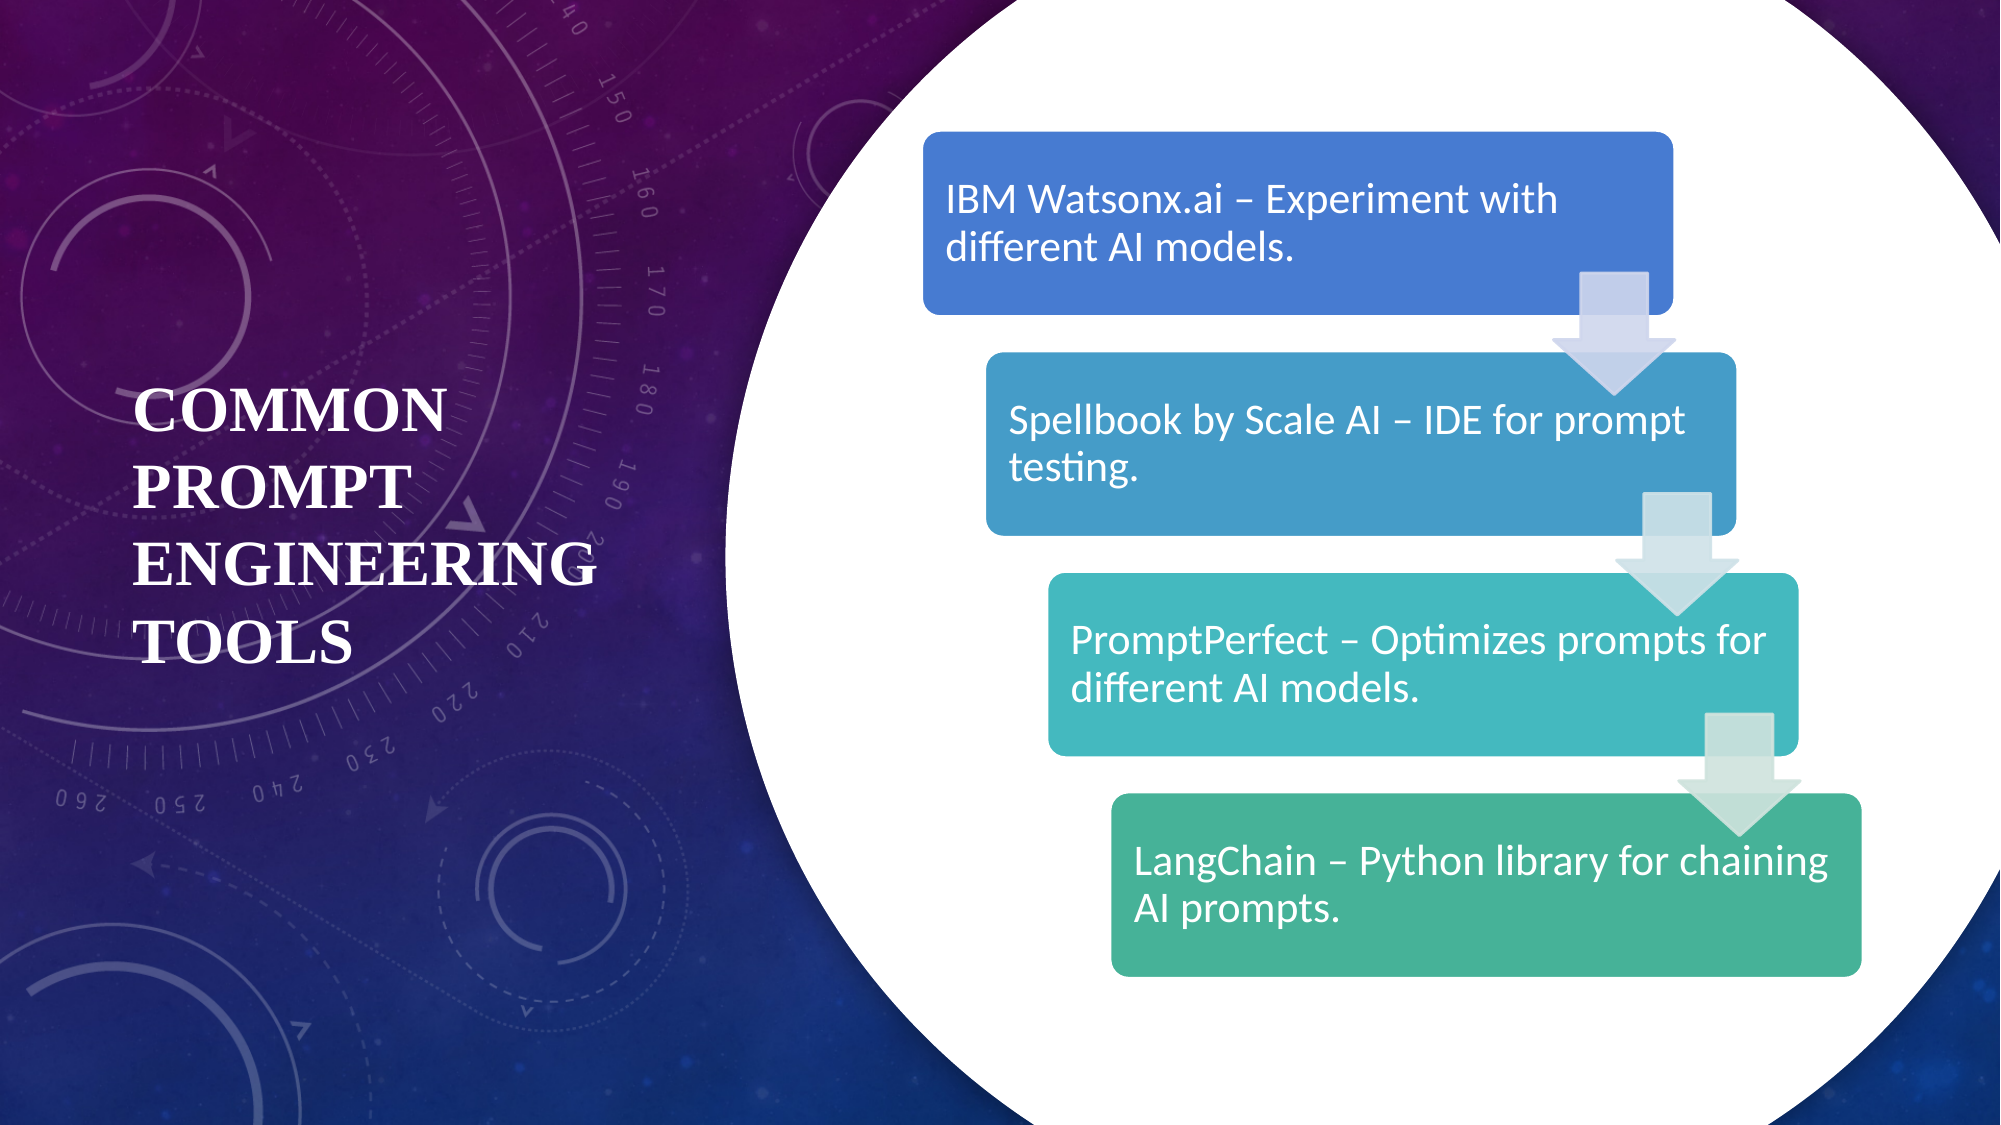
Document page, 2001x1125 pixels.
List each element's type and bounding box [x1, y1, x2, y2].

picture [0, 0, 2000, 1125]
list [921, 129, 1864, 979]
